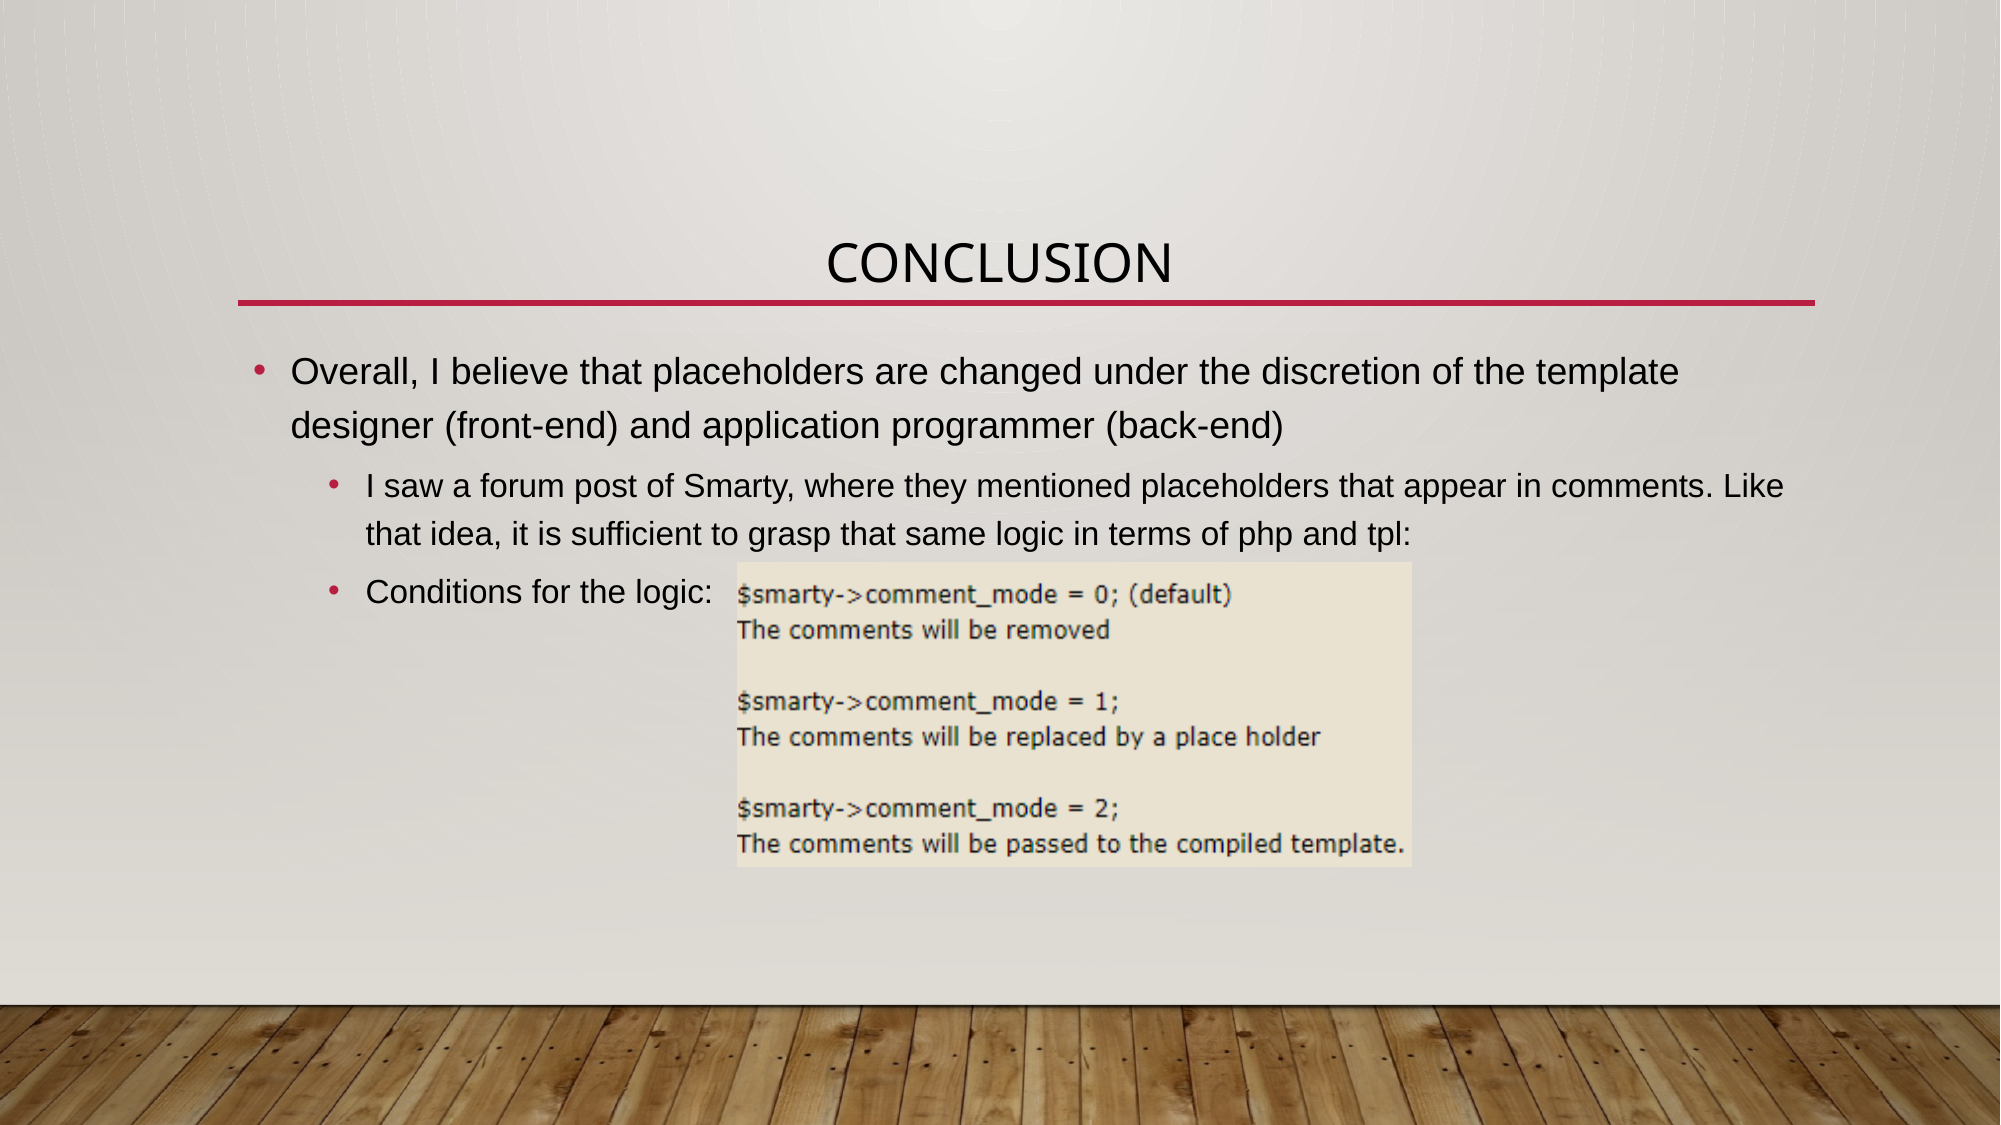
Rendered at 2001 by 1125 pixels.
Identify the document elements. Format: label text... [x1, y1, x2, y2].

picture [0, 1005, 2000, 1125]
title Conclusion [810, 228, 1289, 302]
list Overall, I believe that placeholders are changed under the discretion of the template designer (front-end) and application programmer (back-end) I saw a forum post of Smarty, where they mentioned placeholders that appear in comments. Like that idea, it is sufficient to grasp that same logic in terms of php and tpl: Conditions for the logic: [238, 330, 1814, 897]
picture [737, 562, 1412, 867]
